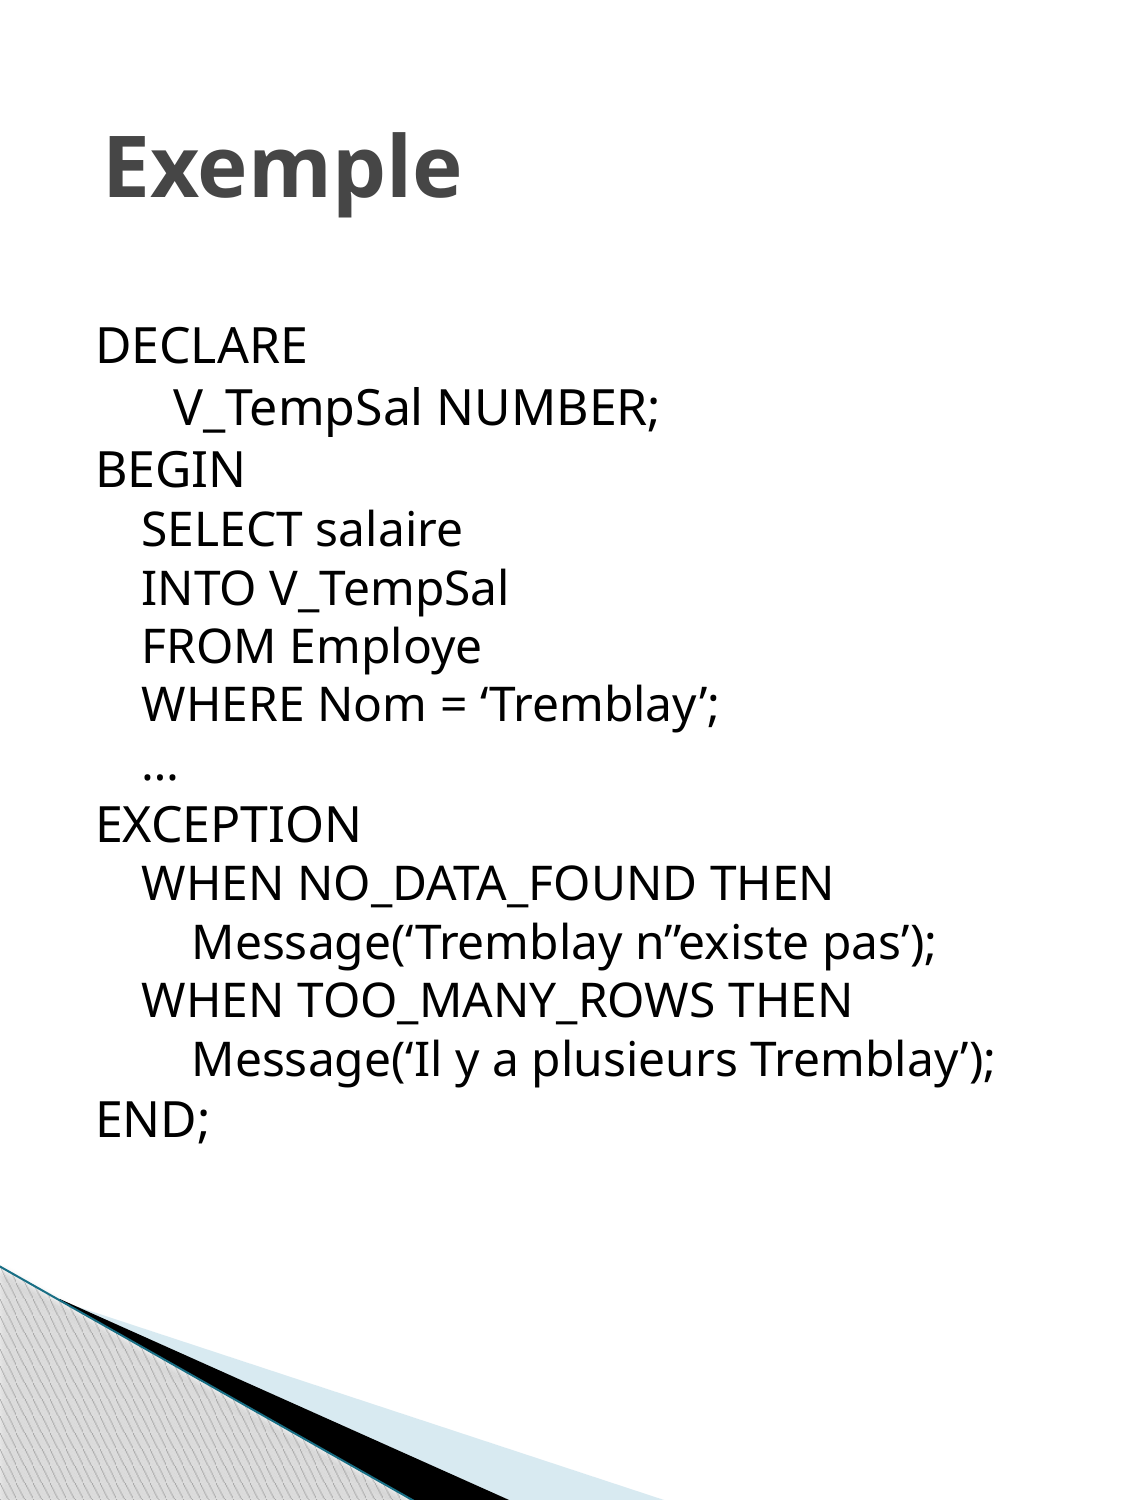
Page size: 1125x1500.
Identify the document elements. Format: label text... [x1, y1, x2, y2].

title Exemple [87, 99, 1044, 228]
list DECLARE V_TempSal NUMBER; BEGIN SELECT salaire INTO V_TempSal FROM Employe WHERE Nom = ‘Tremblay’; … EXCEPTION WHEN NO_DATA_FOUND THEN Message(‘Tremblay n’’existe pas’); WHEN TOO_MANY_ROWS THEN Message(‘Il y a plusieurs Tremblay’); END; [62, 312, 1019, 1350]
